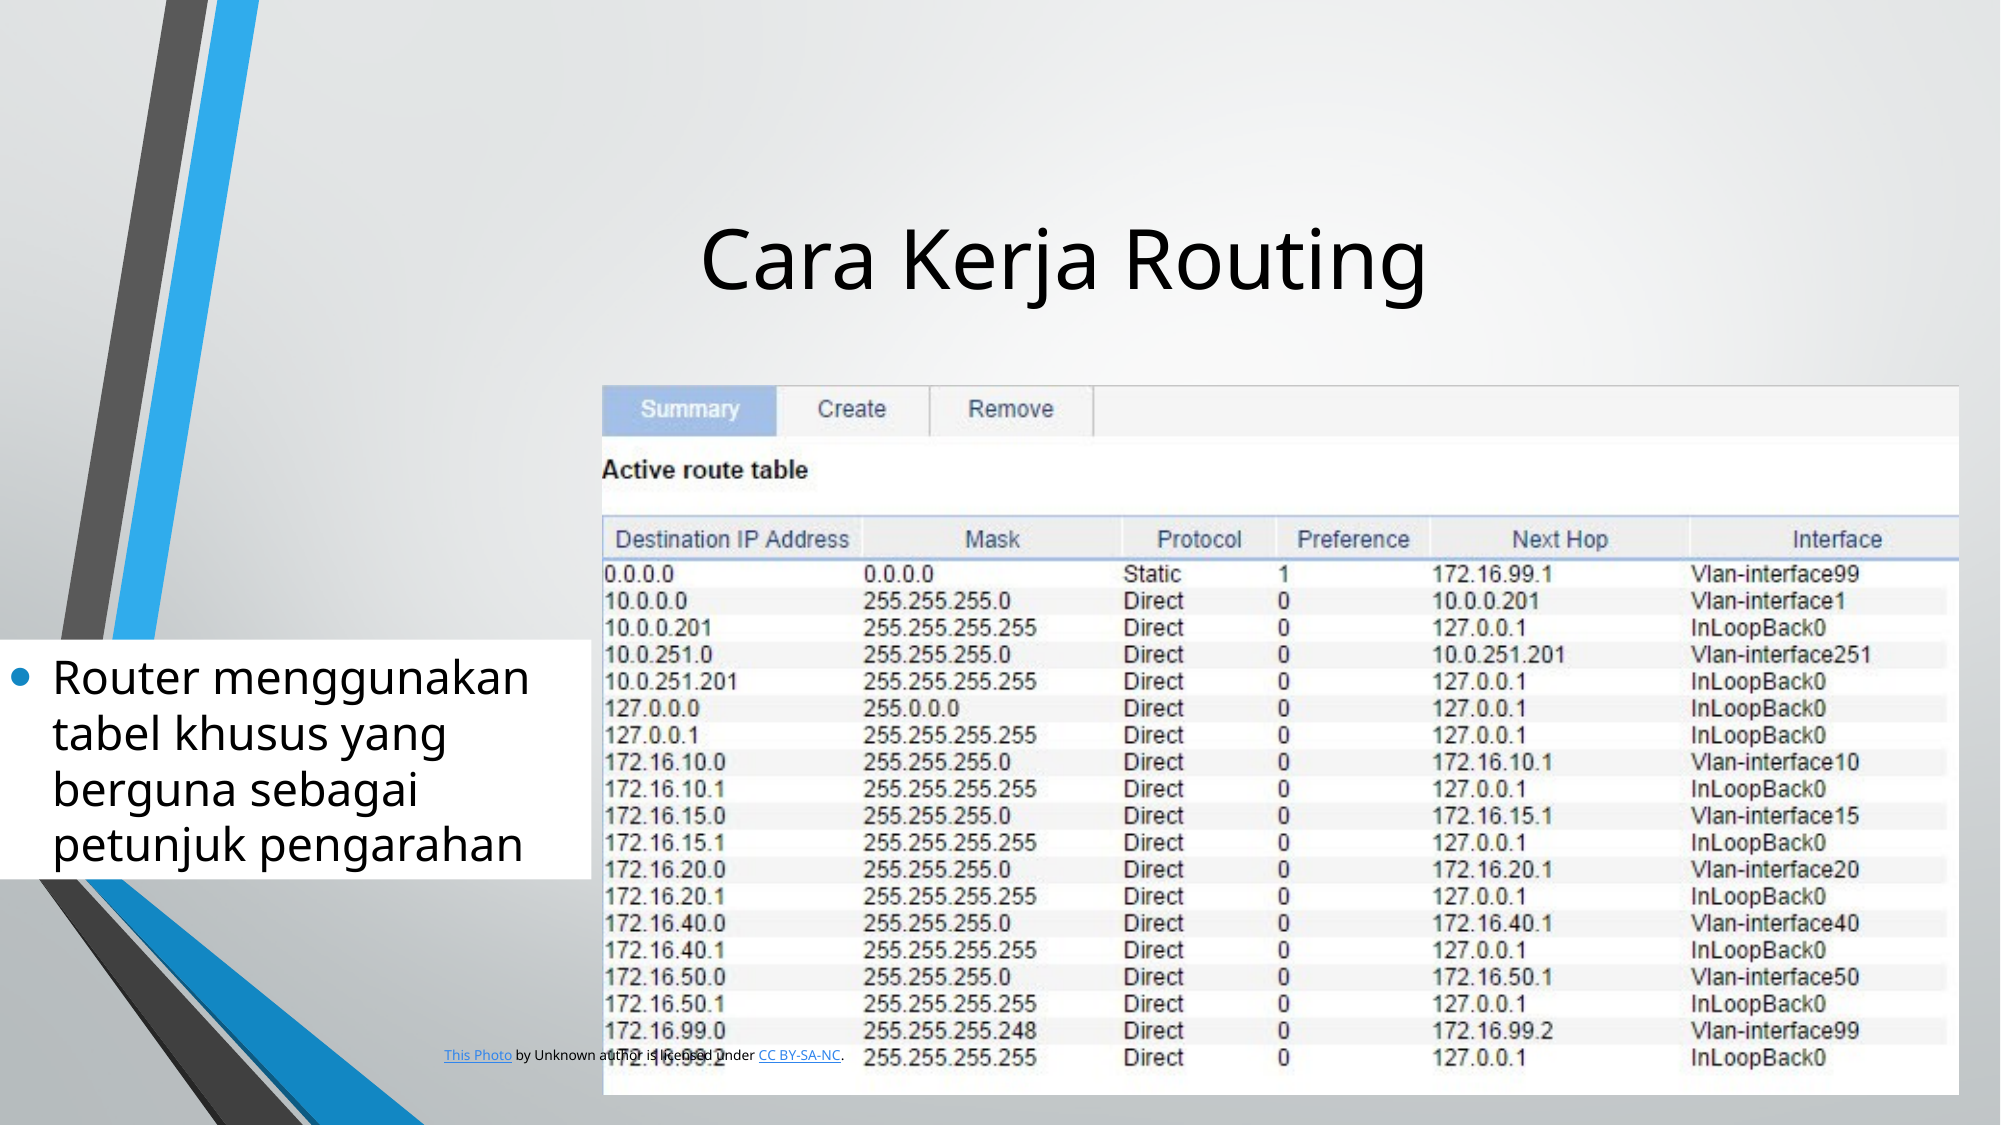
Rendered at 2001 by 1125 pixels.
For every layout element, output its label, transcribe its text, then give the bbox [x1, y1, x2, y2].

title Cara Kerja Routing [243, 112, 1887, 400]
picture [601, 385, 1960, 1095]
list Router menggunakan tabel khusus yang berguna sebagai petunjuk pengarahan [0, 639, 592, 880]
text_box This Photo by Unknown author is licensed under CC BY-SA-NC. [429, 1039, 601, 1092]
